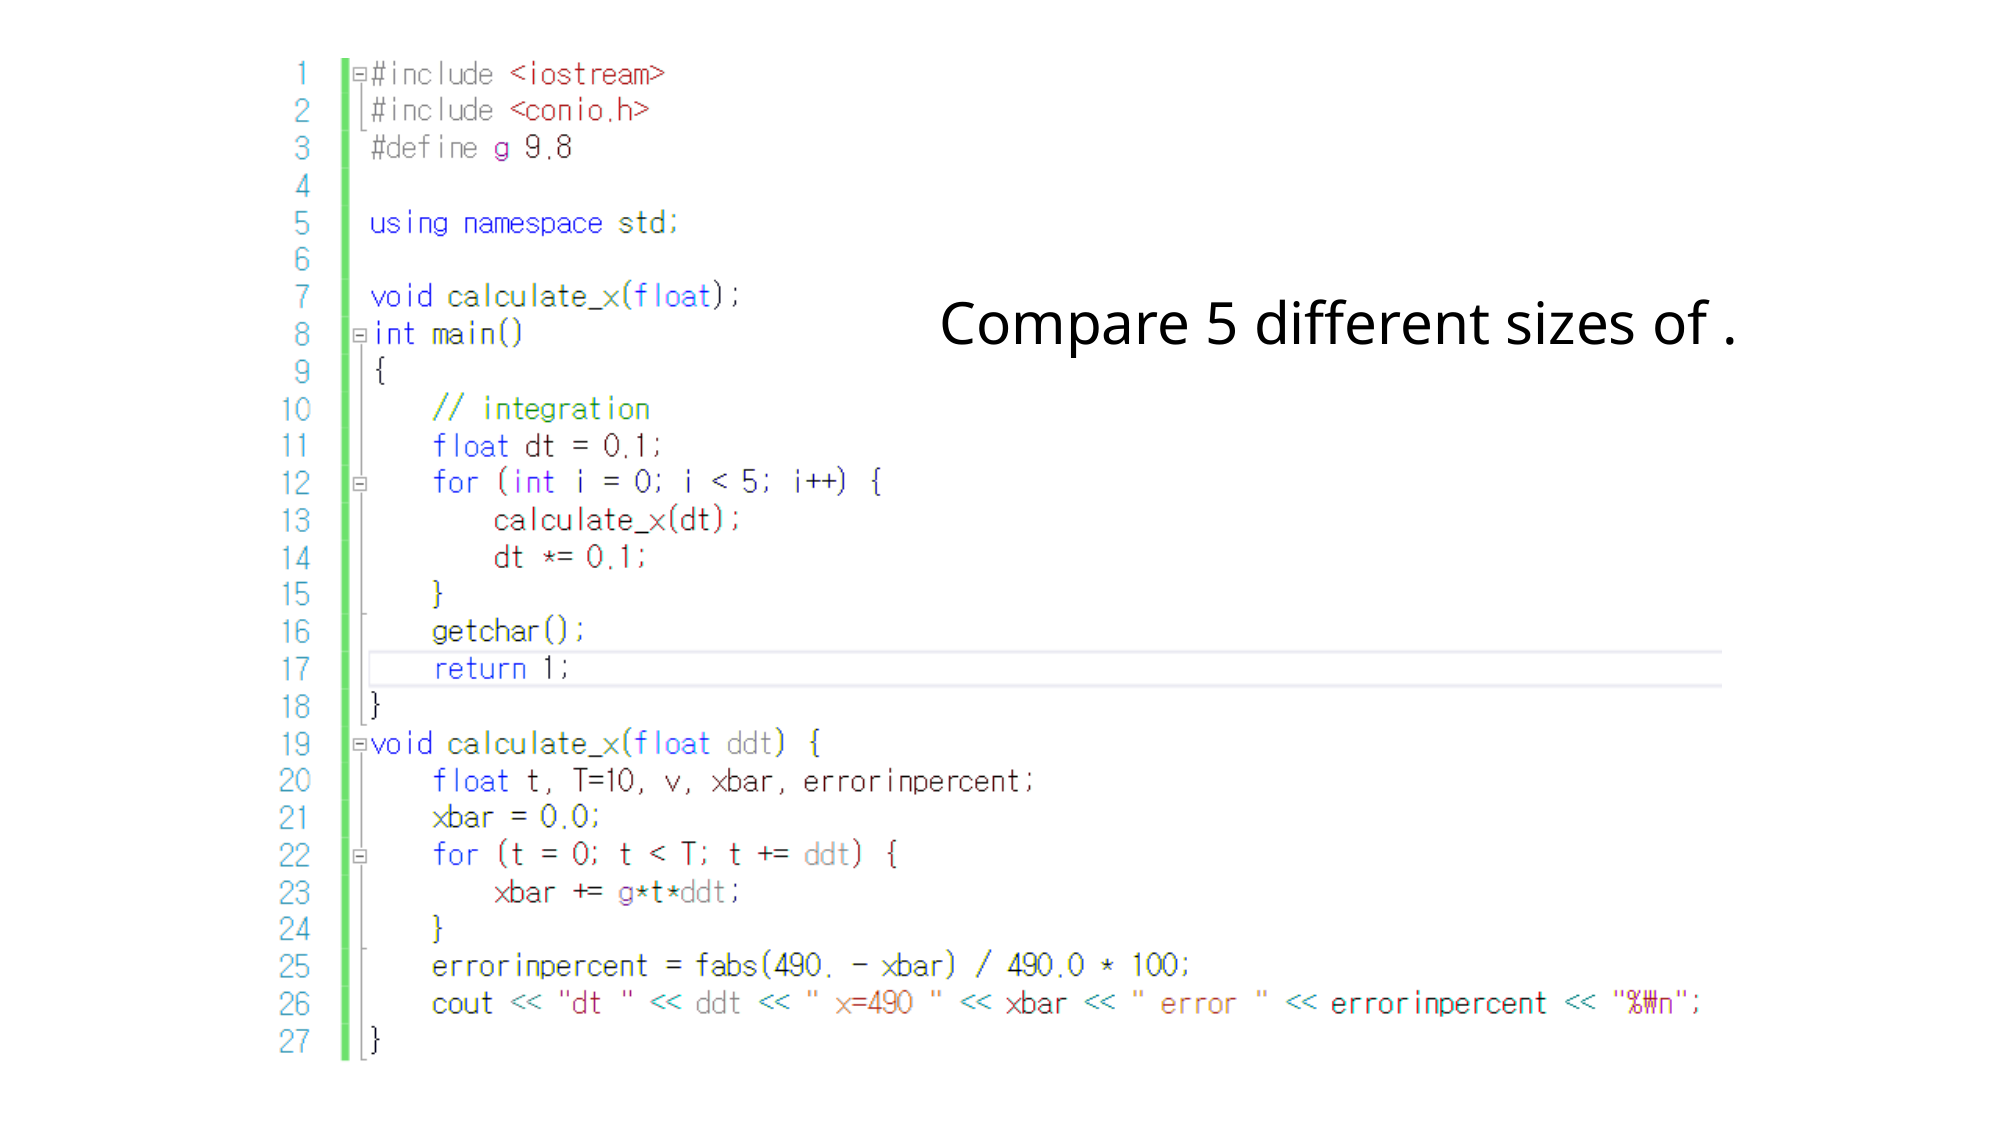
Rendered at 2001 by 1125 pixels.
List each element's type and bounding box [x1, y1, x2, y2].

picture [278, 58, 1722, 1067]
